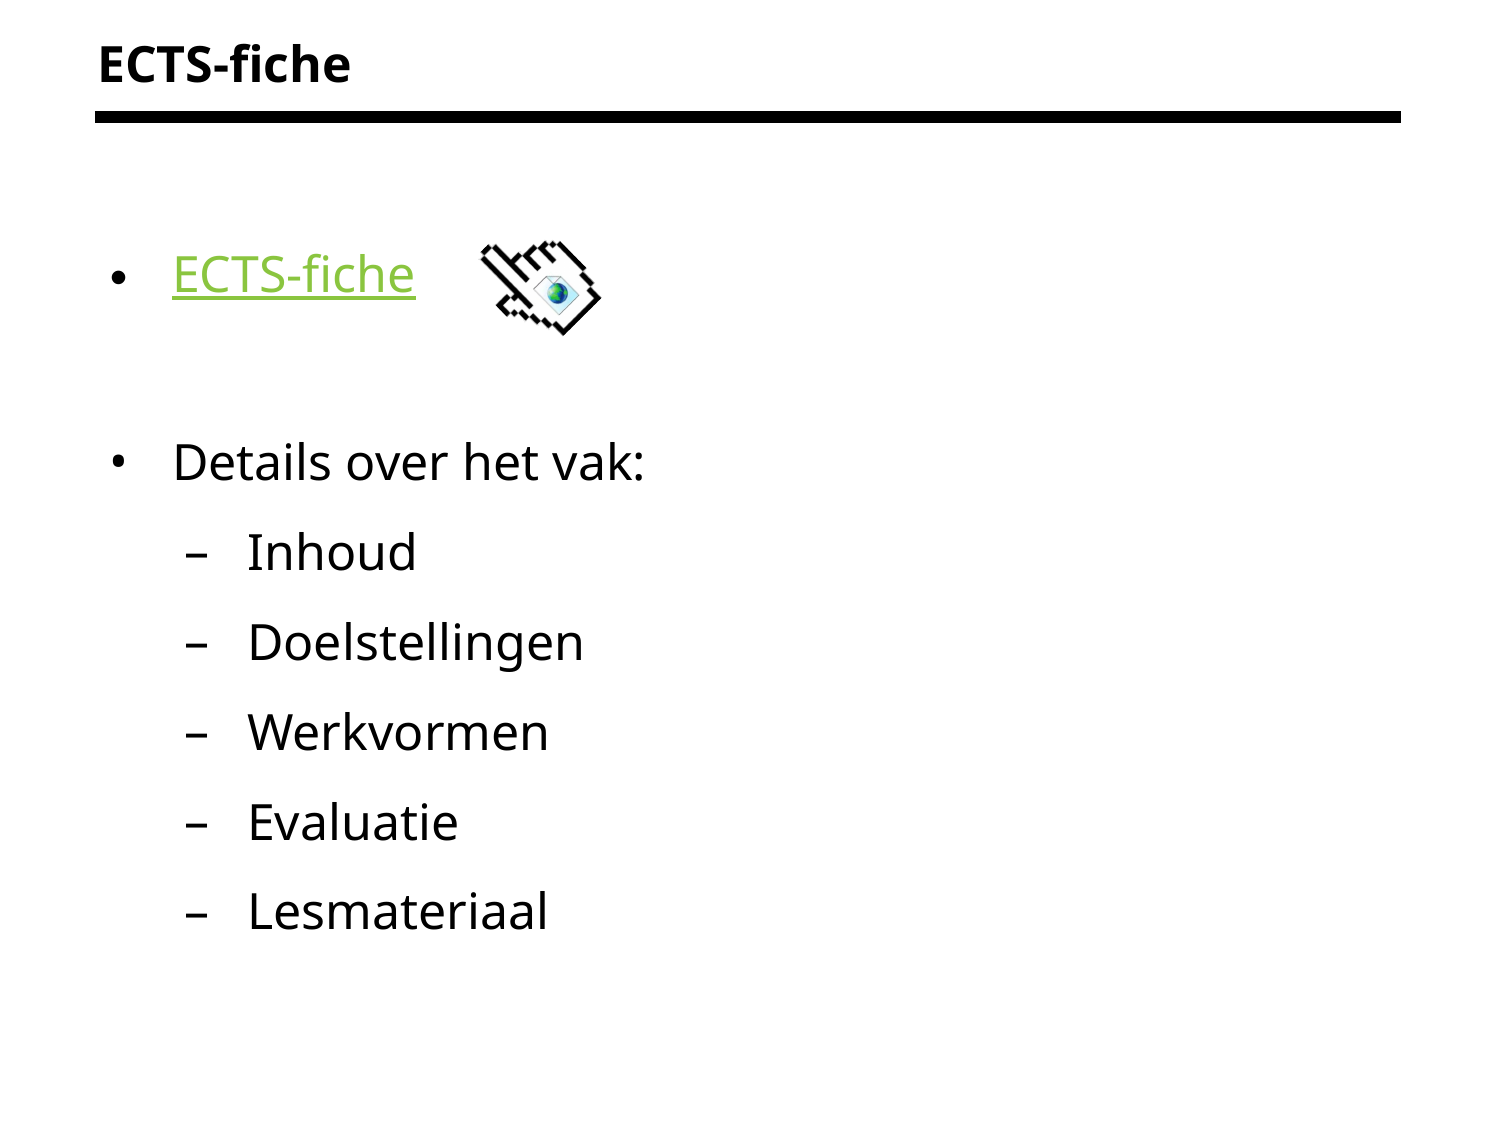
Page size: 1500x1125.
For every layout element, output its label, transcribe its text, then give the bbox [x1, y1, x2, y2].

picture [462, 207, 608, 354]
title ECTS-fiche [82, 24, 1364, 213]
list ECTS-fiche Details over het vak: Inhoud Doelstellingen Werkvormen Evaluatie Lesmateriaal [82, 224, 1361, 892]
